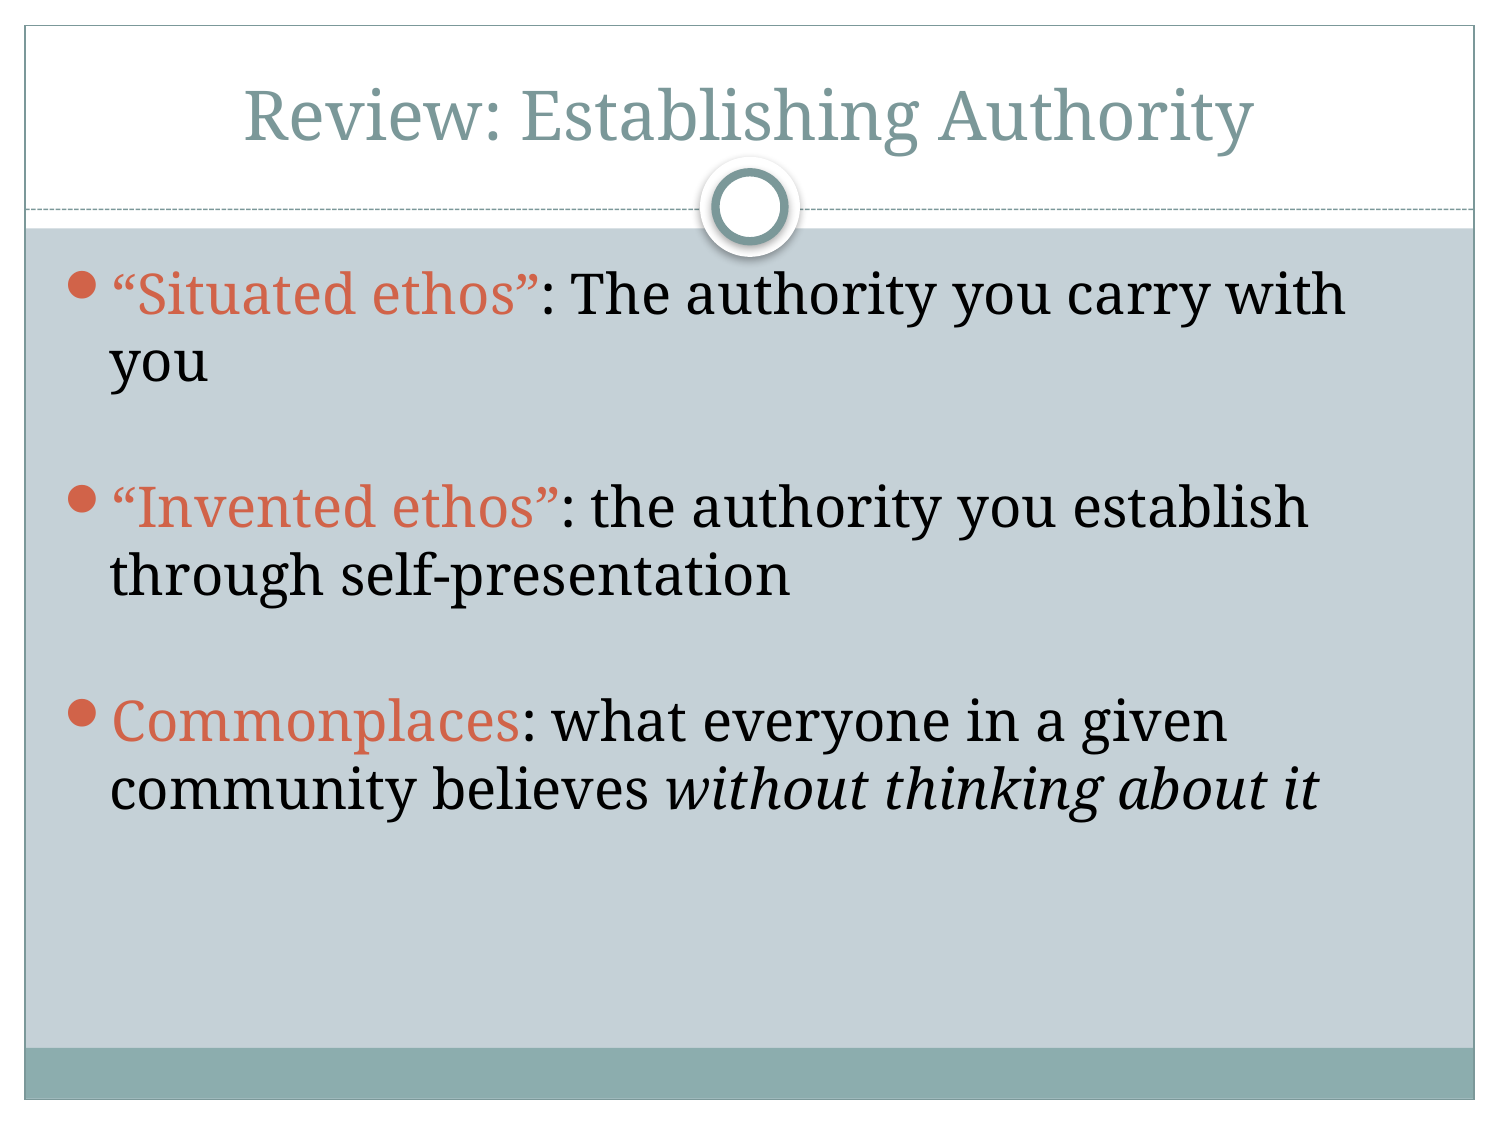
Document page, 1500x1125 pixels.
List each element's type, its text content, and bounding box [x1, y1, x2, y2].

title Review: Establishing Authority [49, 37, 1450, 162]
list “Situated ethos”: The authority you carry with you “Invented ethos”: the authority you establish through self-presentation Commonplaces: what everyone in a given community believes without thinking about it [49, 250, 1445, 1001]
